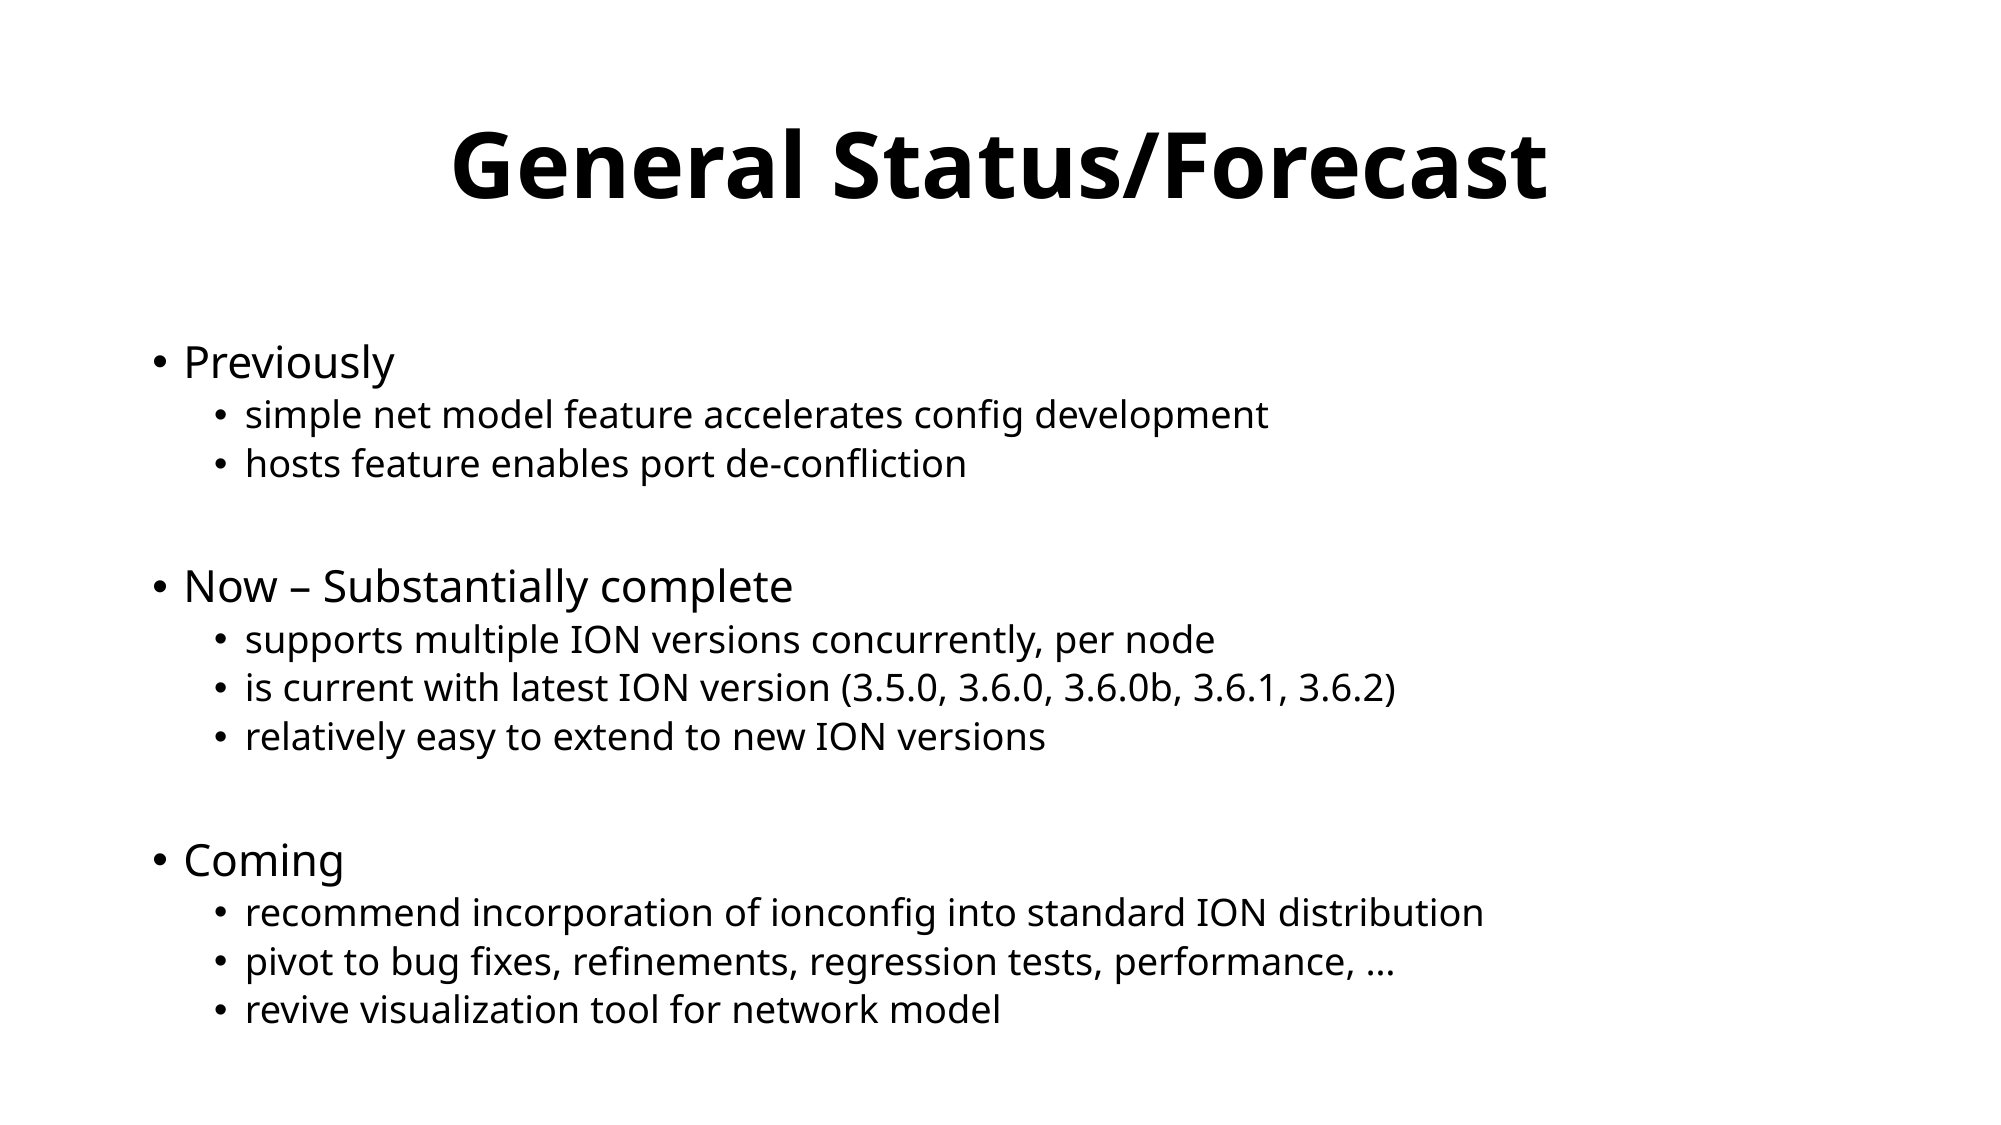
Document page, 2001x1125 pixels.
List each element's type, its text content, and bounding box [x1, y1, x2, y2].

list Previously simple net model feature accelerates config development hosts feature enables port de-confliction Now – Substantially complete supports multiple ION versions concurrently, per node is current with latest ION version (3.5.0, 3.6.0, 3.6.0b, 3.6.1, 3.6.2) relatively easy to extend to new ION versions Coming recommend incorporation of ionconfig into standard ION distribution pivot to bug fixes, refinements, regression tests, performance, … revive visualization tool for network model [137, 332, 1863, 1047]
title General Status/Forecast [137, 59, 1863, 278]
